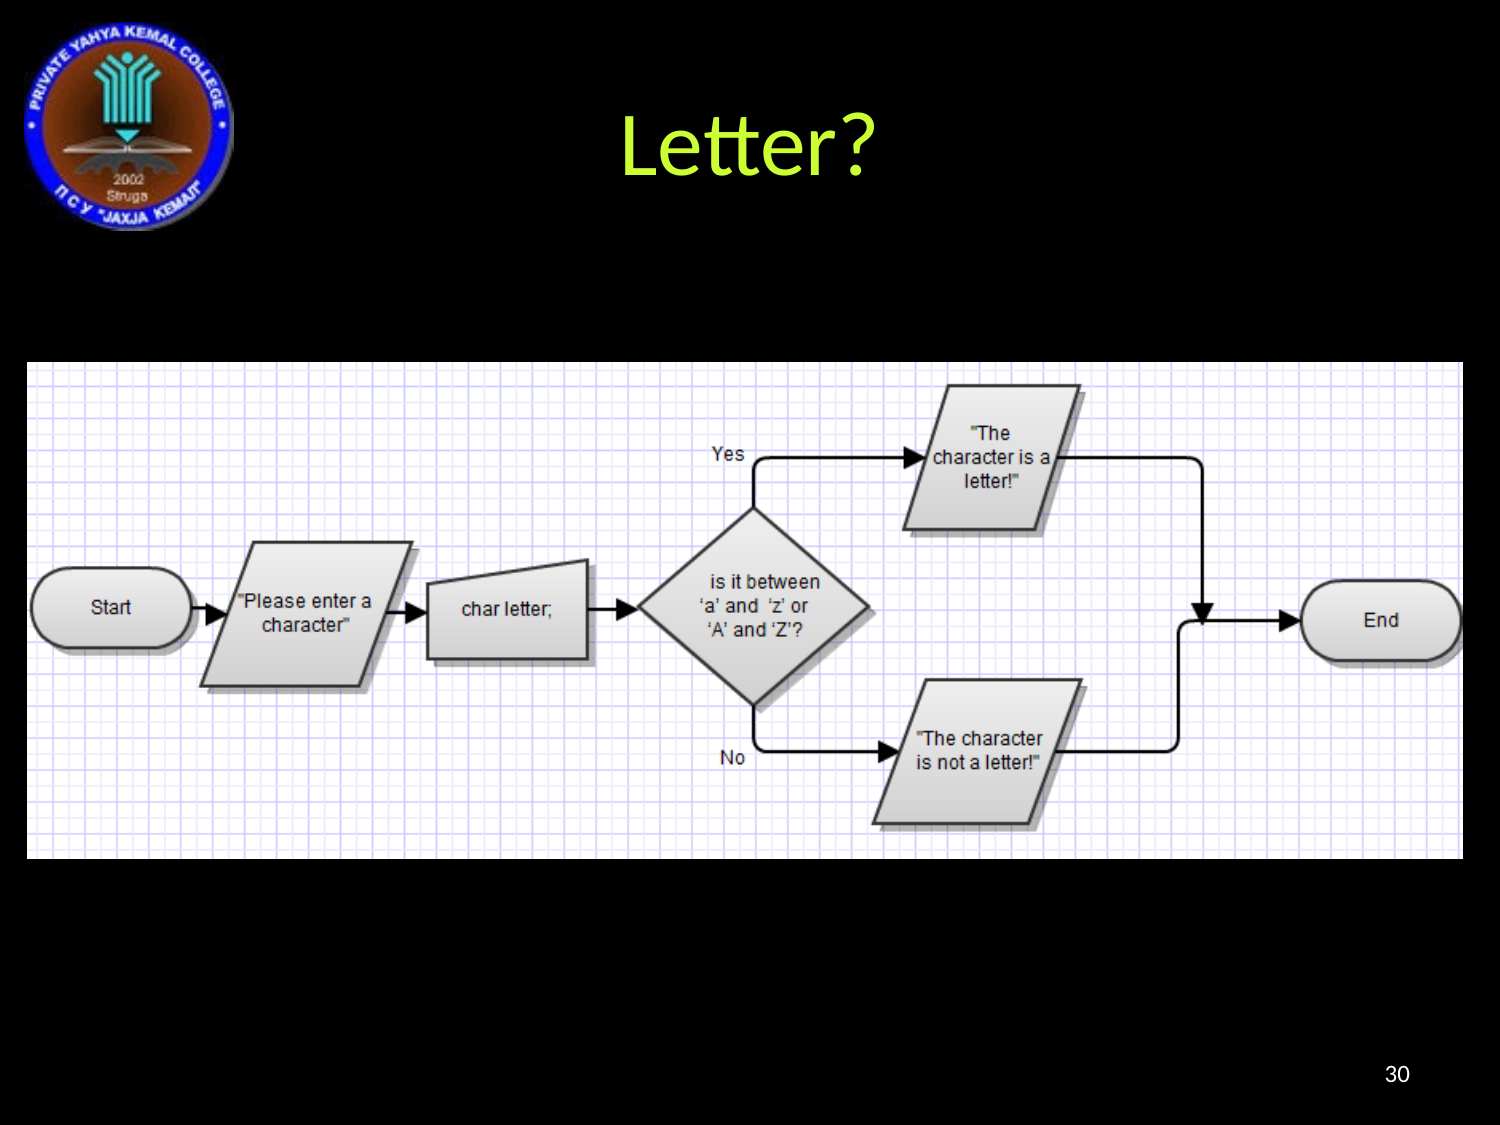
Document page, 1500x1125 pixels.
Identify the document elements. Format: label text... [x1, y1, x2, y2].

title Letter? [237, 45, 1425, 233]
slide_number 30 [1074, 1042, 1425, 1103]
picture [27, 362, 1463, 860]
picture [24, 21, 234, 231]
